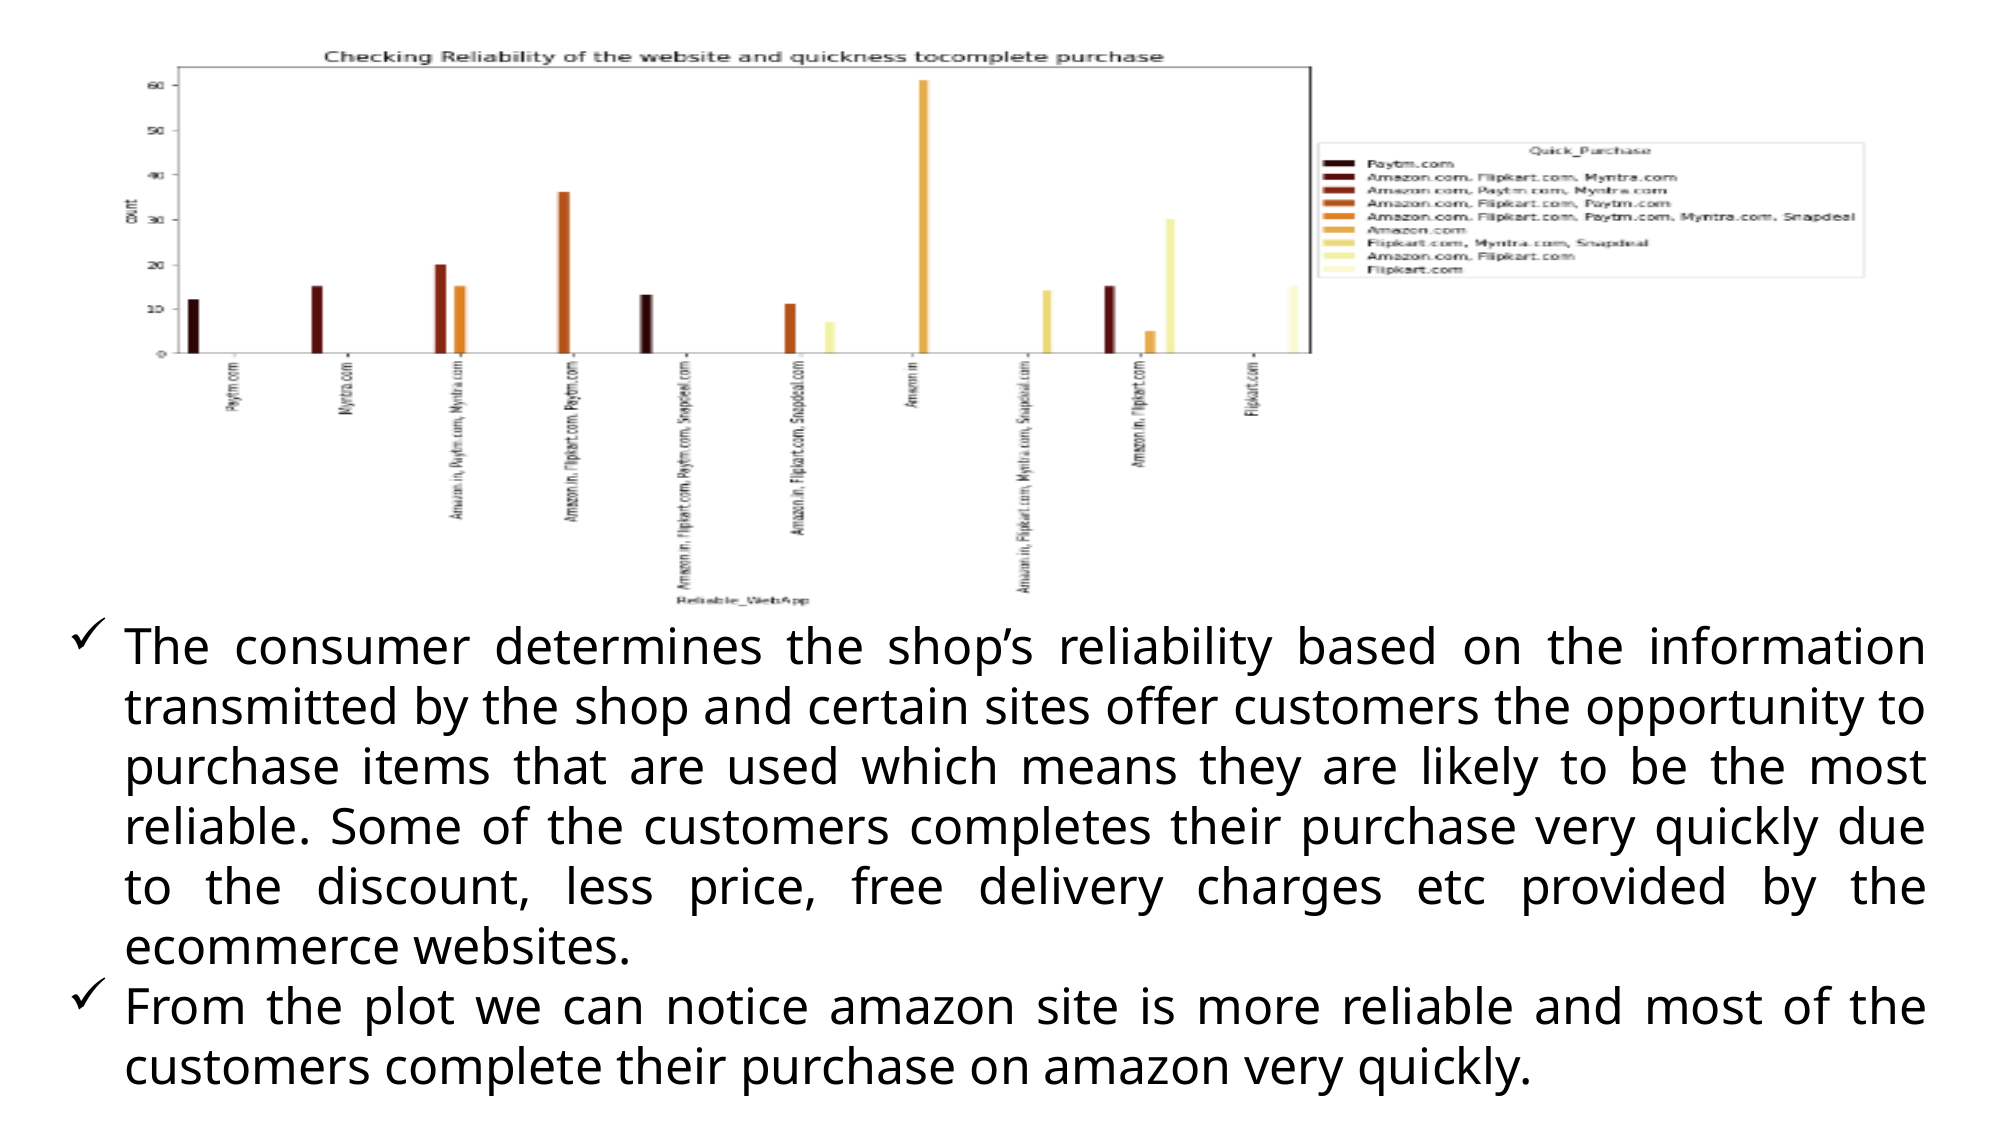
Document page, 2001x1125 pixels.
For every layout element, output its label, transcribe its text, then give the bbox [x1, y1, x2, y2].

text_box The consumer determines the shop’s reliability based on the information transmitted by the shop and certain sites offer customers the opportunity to purchase items that are used which means they are likely to be the most reliable. Some of the customers completes their purchase very quickly due to the discount, less price, free delivery charges etc provided by the ecommerce websites. From the plot we can notice amazon site is more reliable and most of the customers complete their purchase on amazon very quickly. [53, 606, 1943, 1125]
picture [76, 44, 1920, 667]
